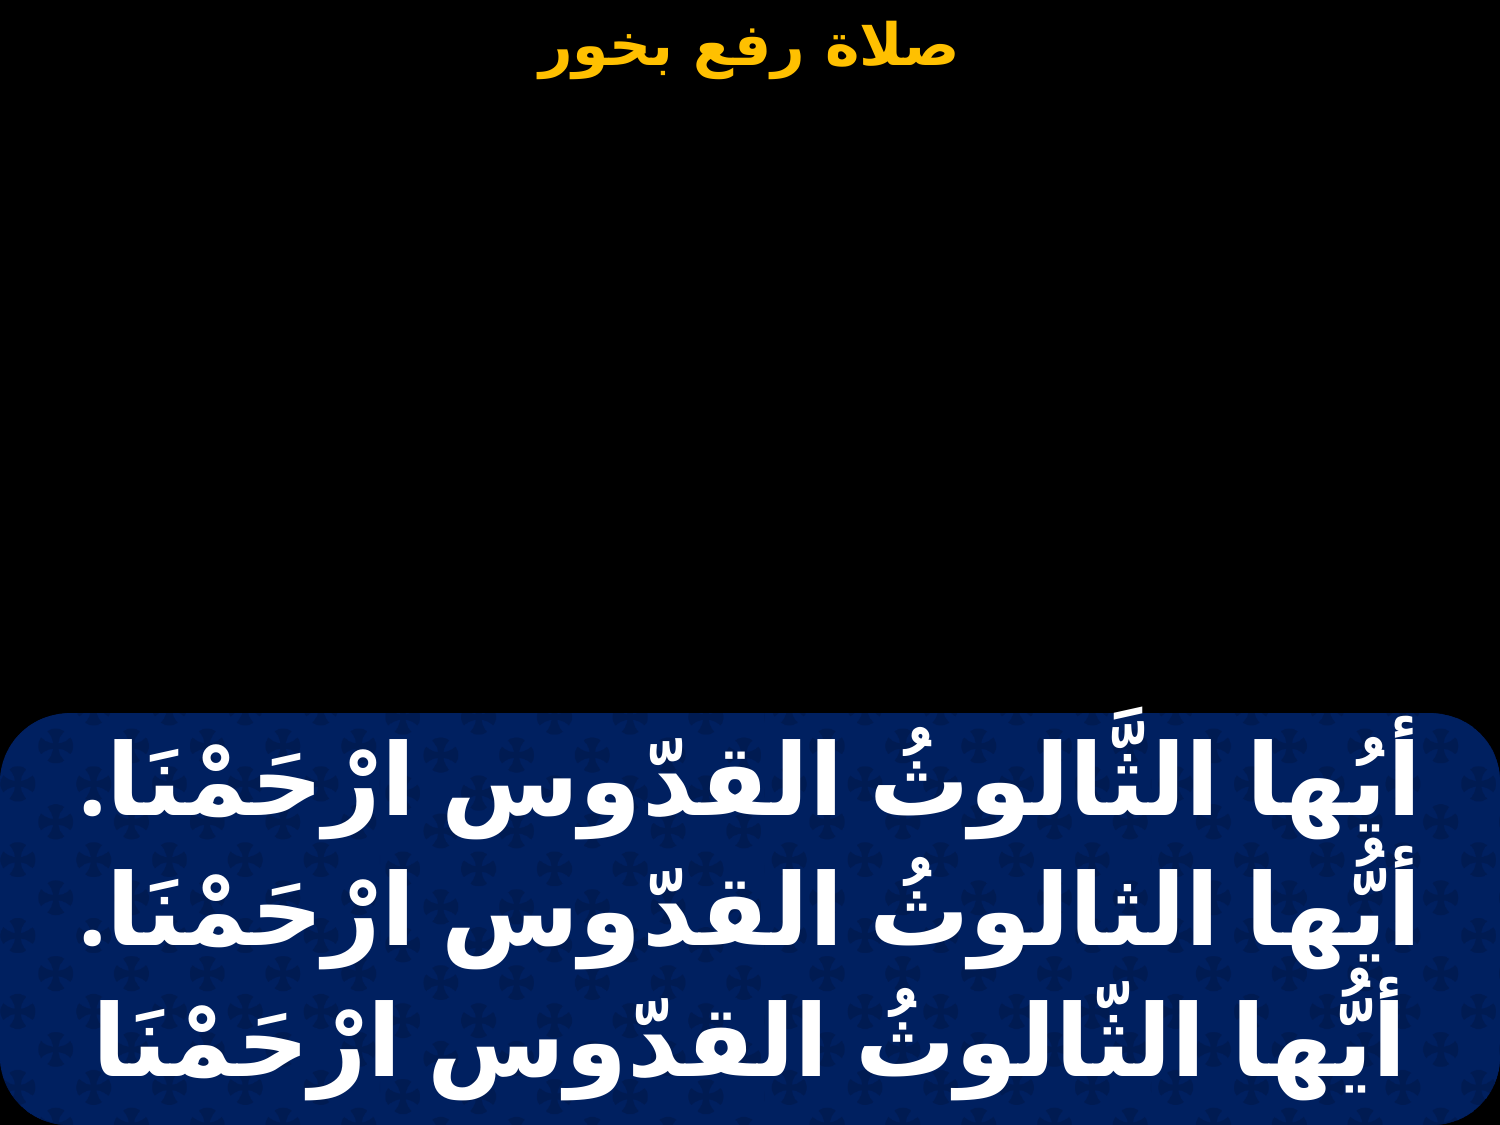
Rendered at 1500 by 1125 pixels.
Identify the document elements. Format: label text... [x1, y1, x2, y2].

table_header أيُها الثَّالوثُ القدّوس ارْحَمْنَا. أيُّها الثالوثُ القدّوس ارْحَمْنَا. أيُّها الثّالوثُ القدّوس ارْحَمْنَا [0, 713, 1500, 1125]
